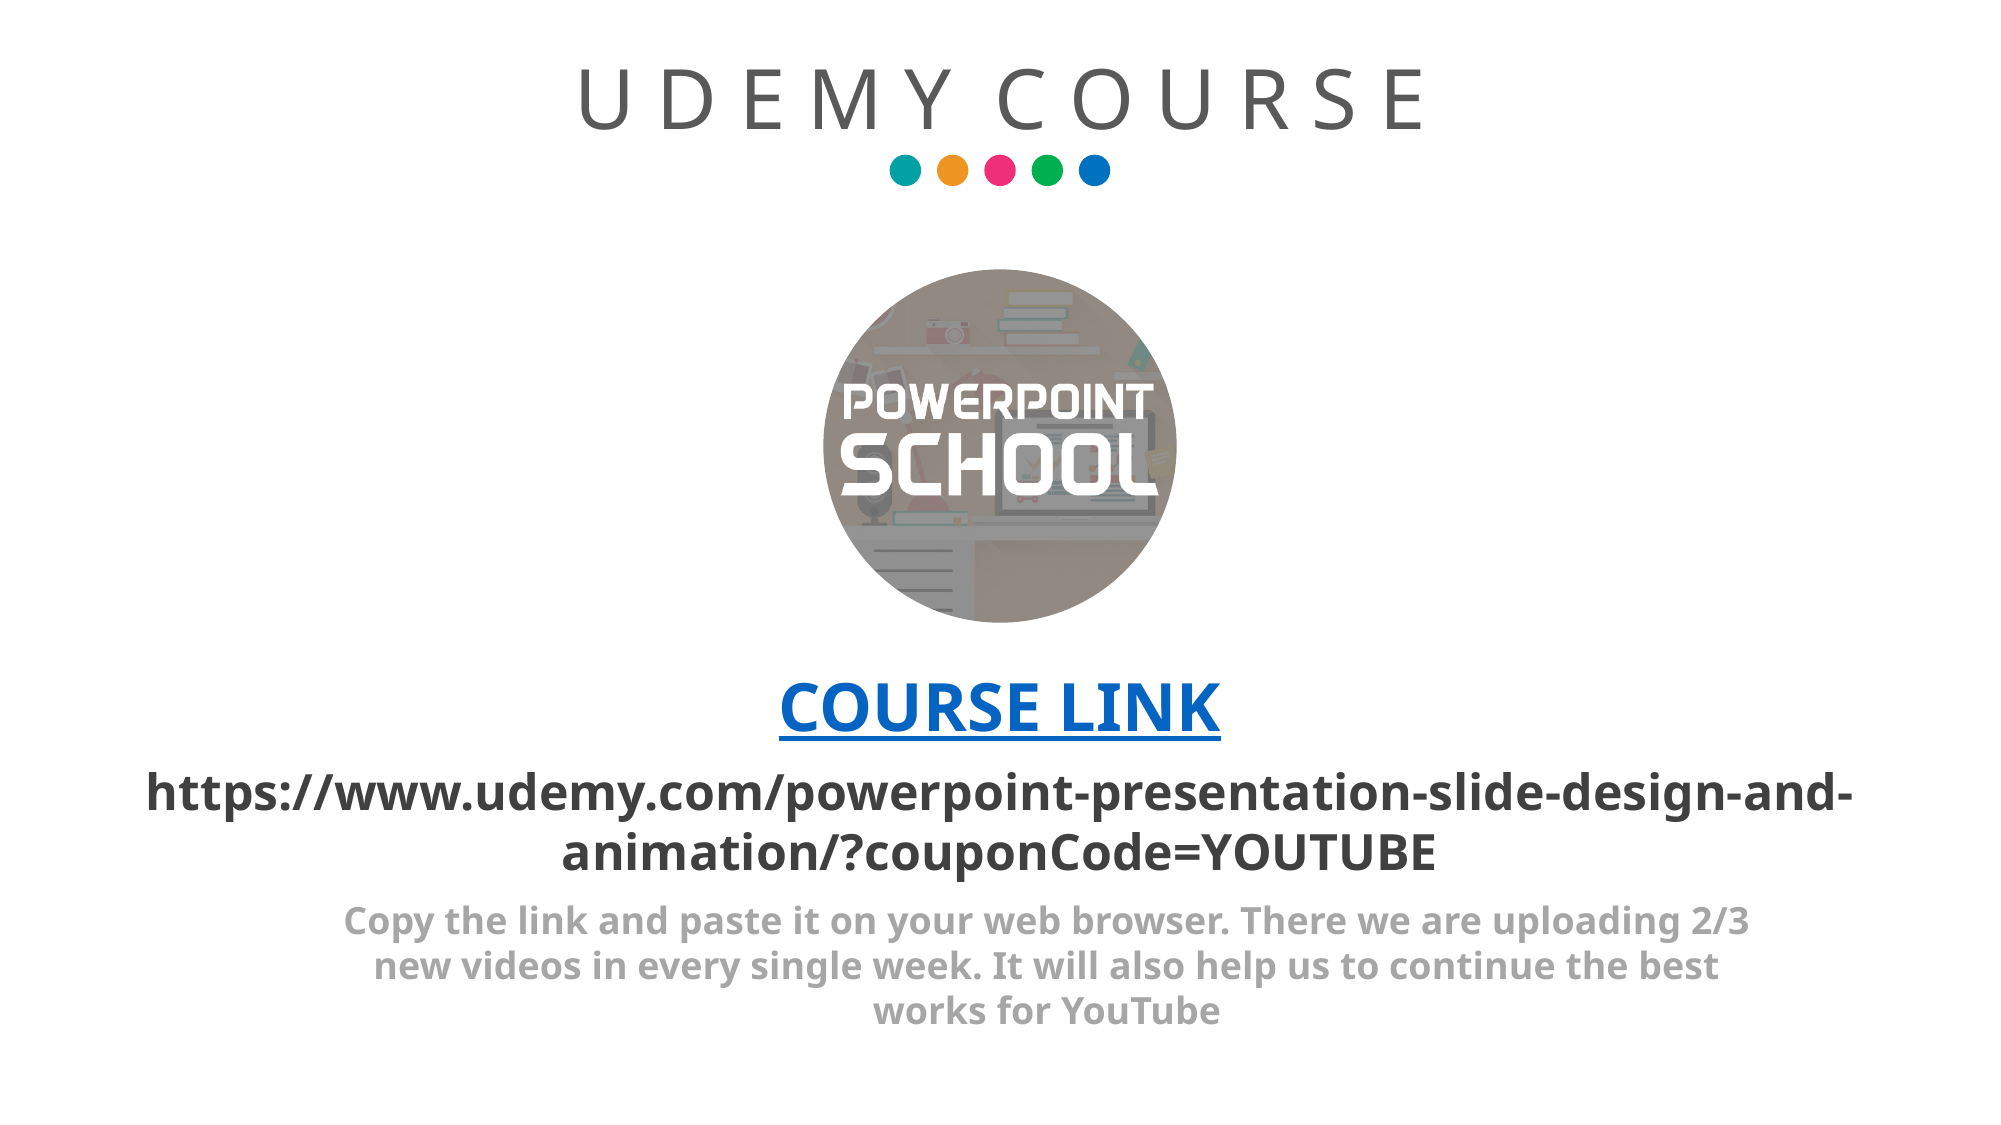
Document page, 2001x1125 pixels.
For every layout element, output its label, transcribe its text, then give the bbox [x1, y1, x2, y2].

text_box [523, 38, 1477, 187]
picture [823, 269, 1177, 623]
text_box https://www.udemy.com/powerpoint-presentation-slide-design-and-animation/?couponCode=YOUTUBE [114, 753, 1885, 889]
text_box COURSE LINK [595, 657, 1405, 753]
text_box Copy the link and paste it on your web browser. There we are uploading 2/3 new videos in every single week. It will also help us to continue the best works for YouTube [327, 889, 1767, 1040]
